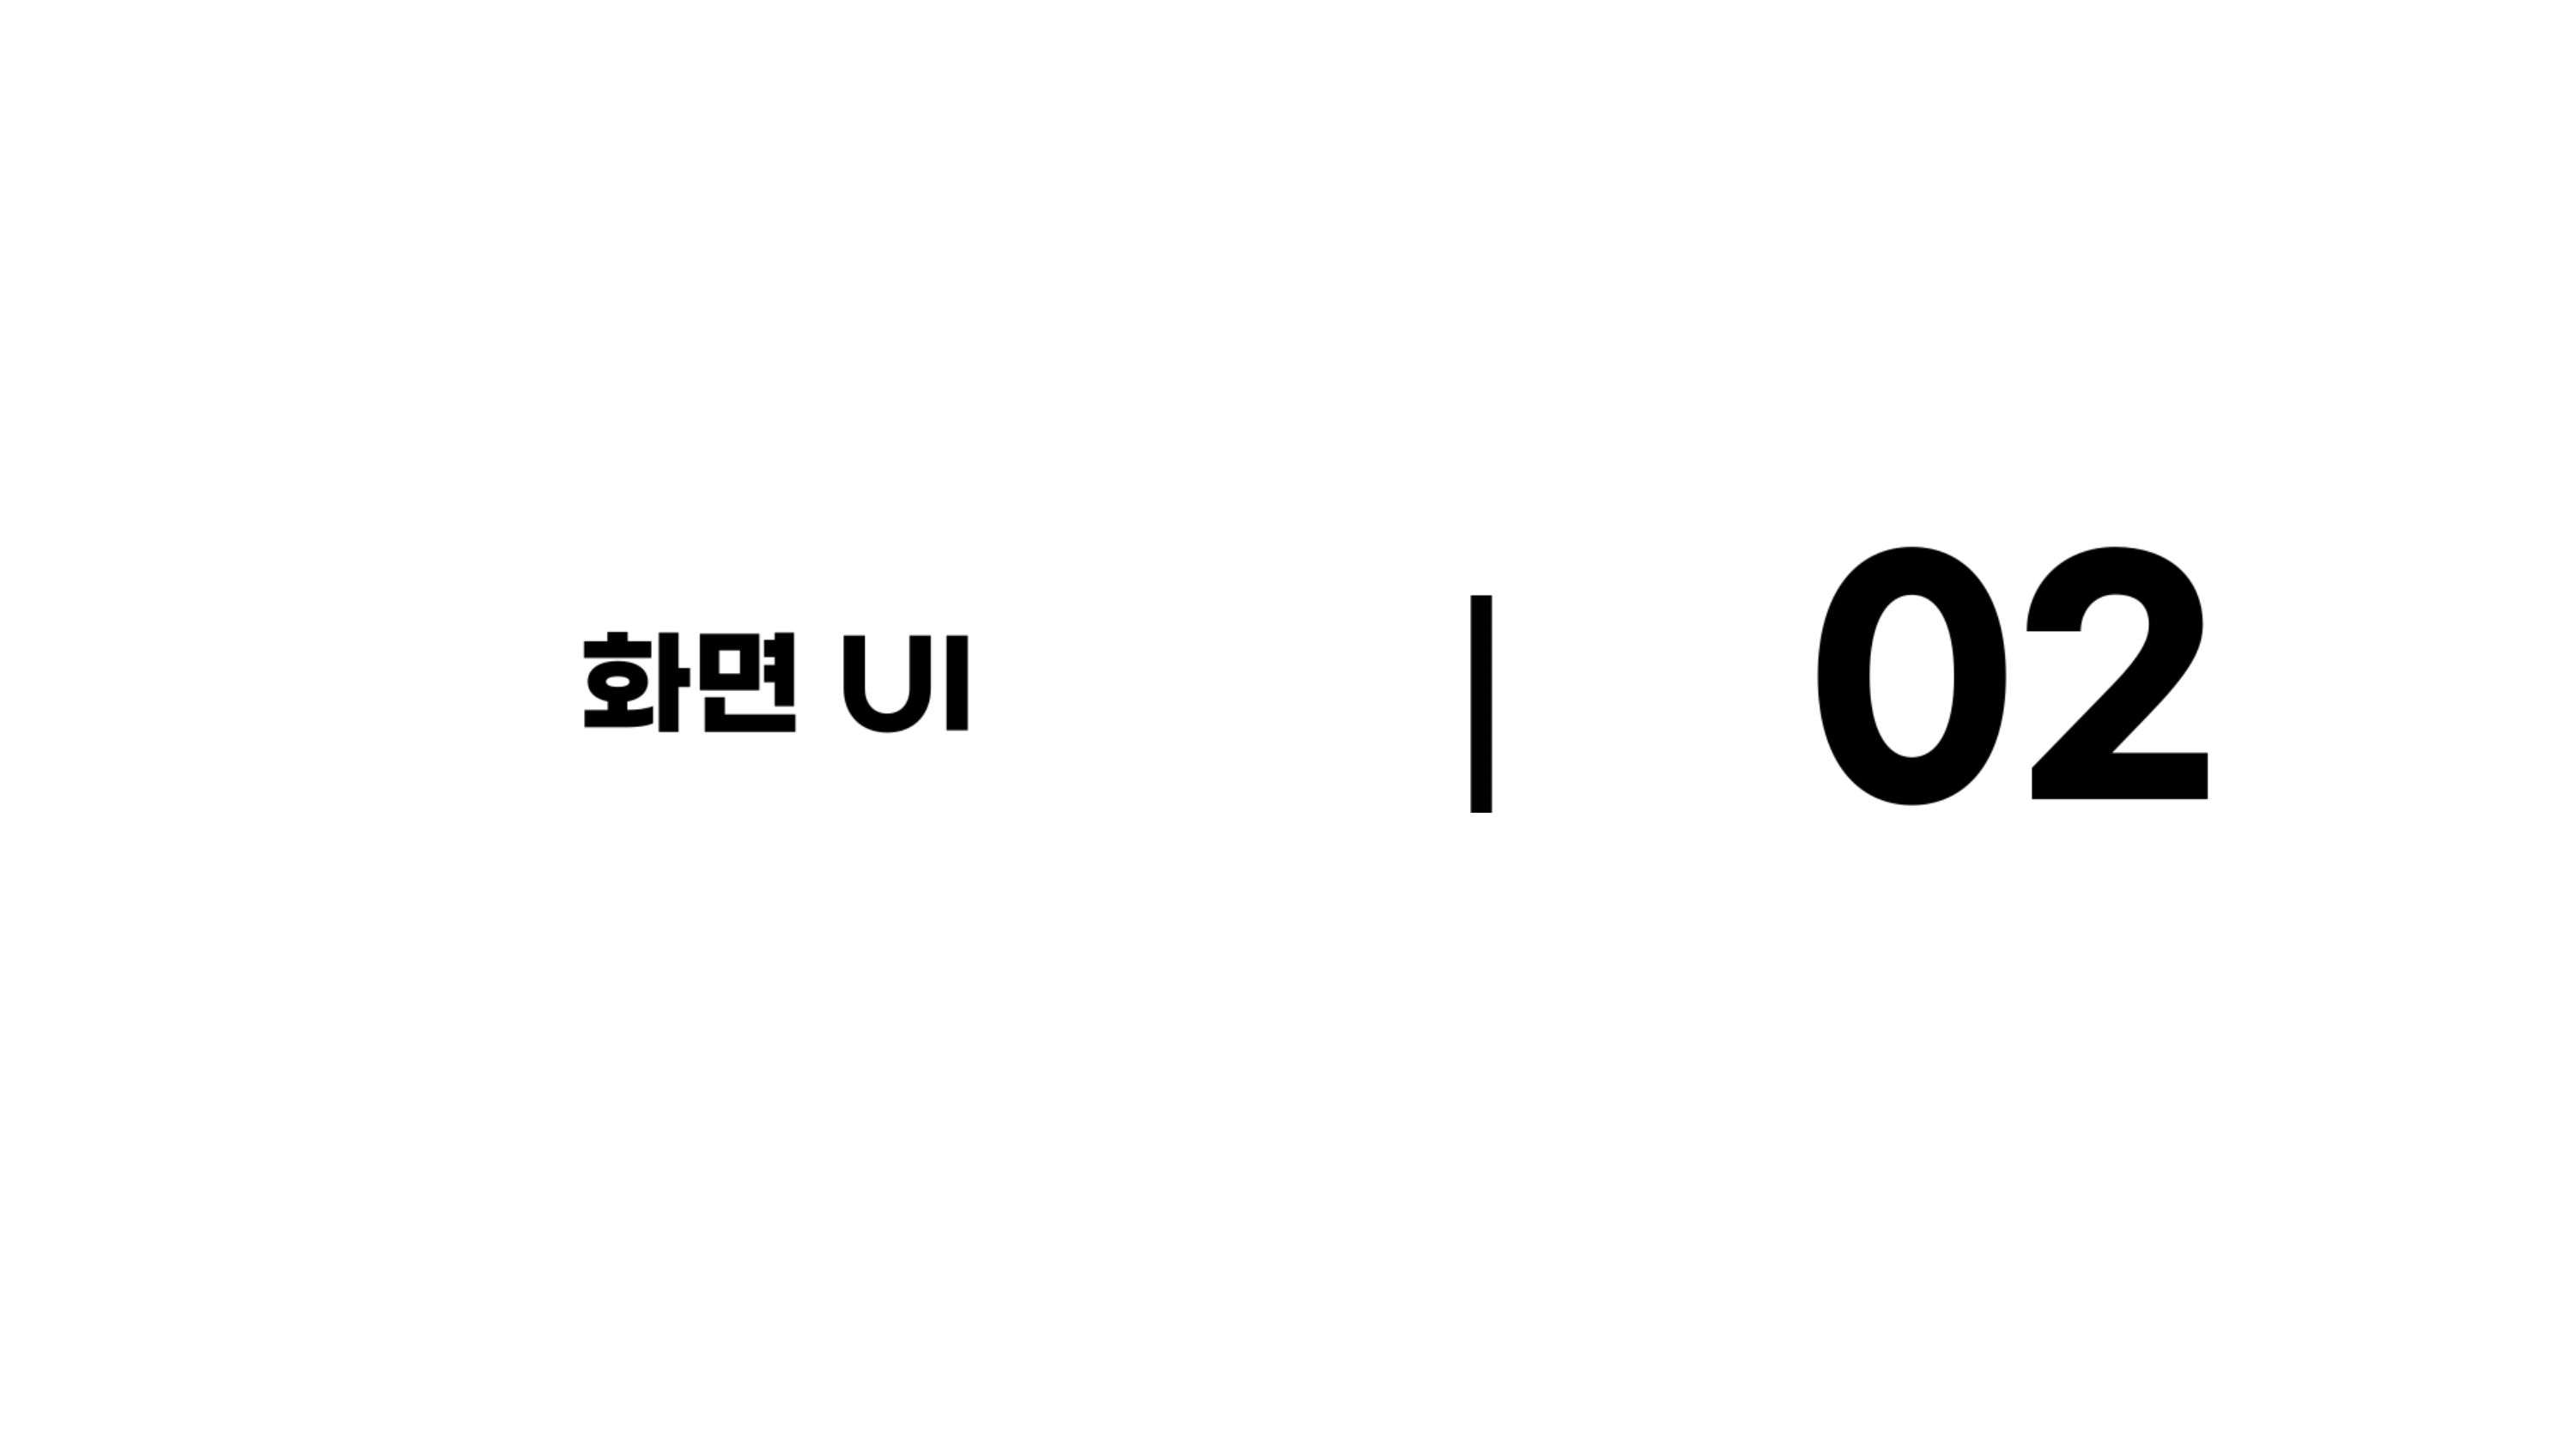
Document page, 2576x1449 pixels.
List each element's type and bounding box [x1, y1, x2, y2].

text_box [1371, 662, 1590, 746]
picture [249, 597, 1033, 787]
picture [1440, 596, 1522, 662]
picture [1671, 449, 2366, 942]
picture [1440, 746, 1522, 812]
